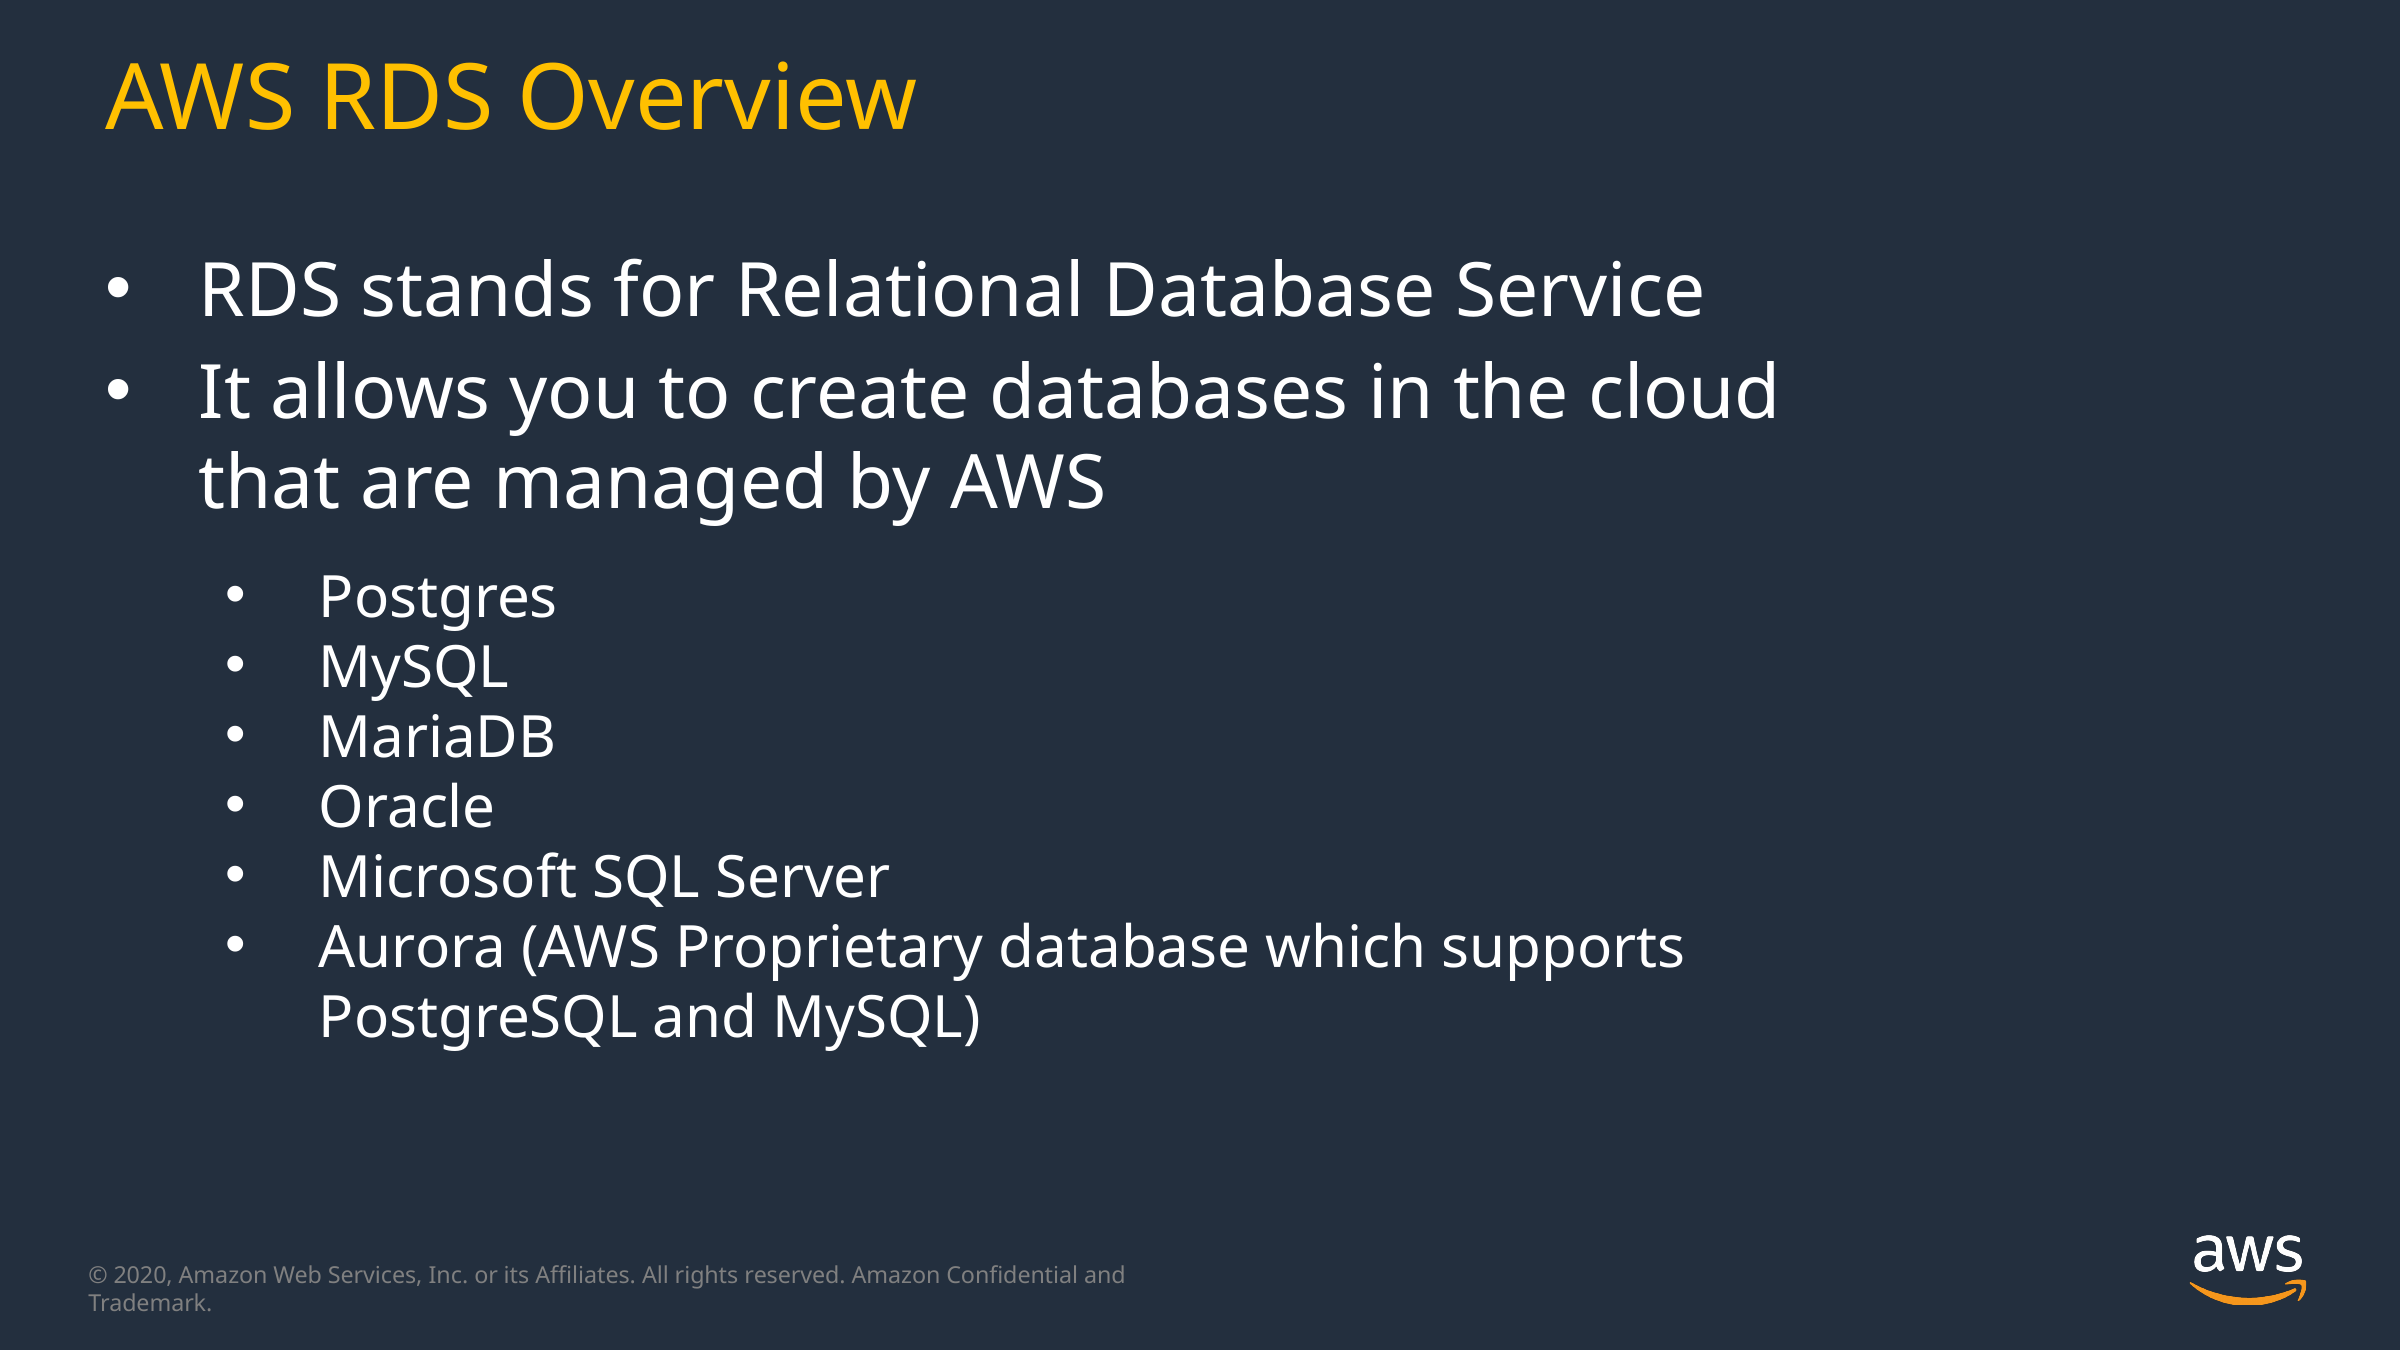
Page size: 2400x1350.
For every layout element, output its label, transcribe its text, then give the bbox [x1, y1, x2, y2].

title AWS RDS Overview [90, 30, 2307, 179]
text_box RDS stands for Relational Database Service It allows you to create databases in the cloud that are managed by AWS Postgres MySQL MariaDB Oracle Microsoft SQL Server Aurora (AWS Proprietary database which supports PostgreSQL and MySQL) [89, 233, 1944, 1117]
